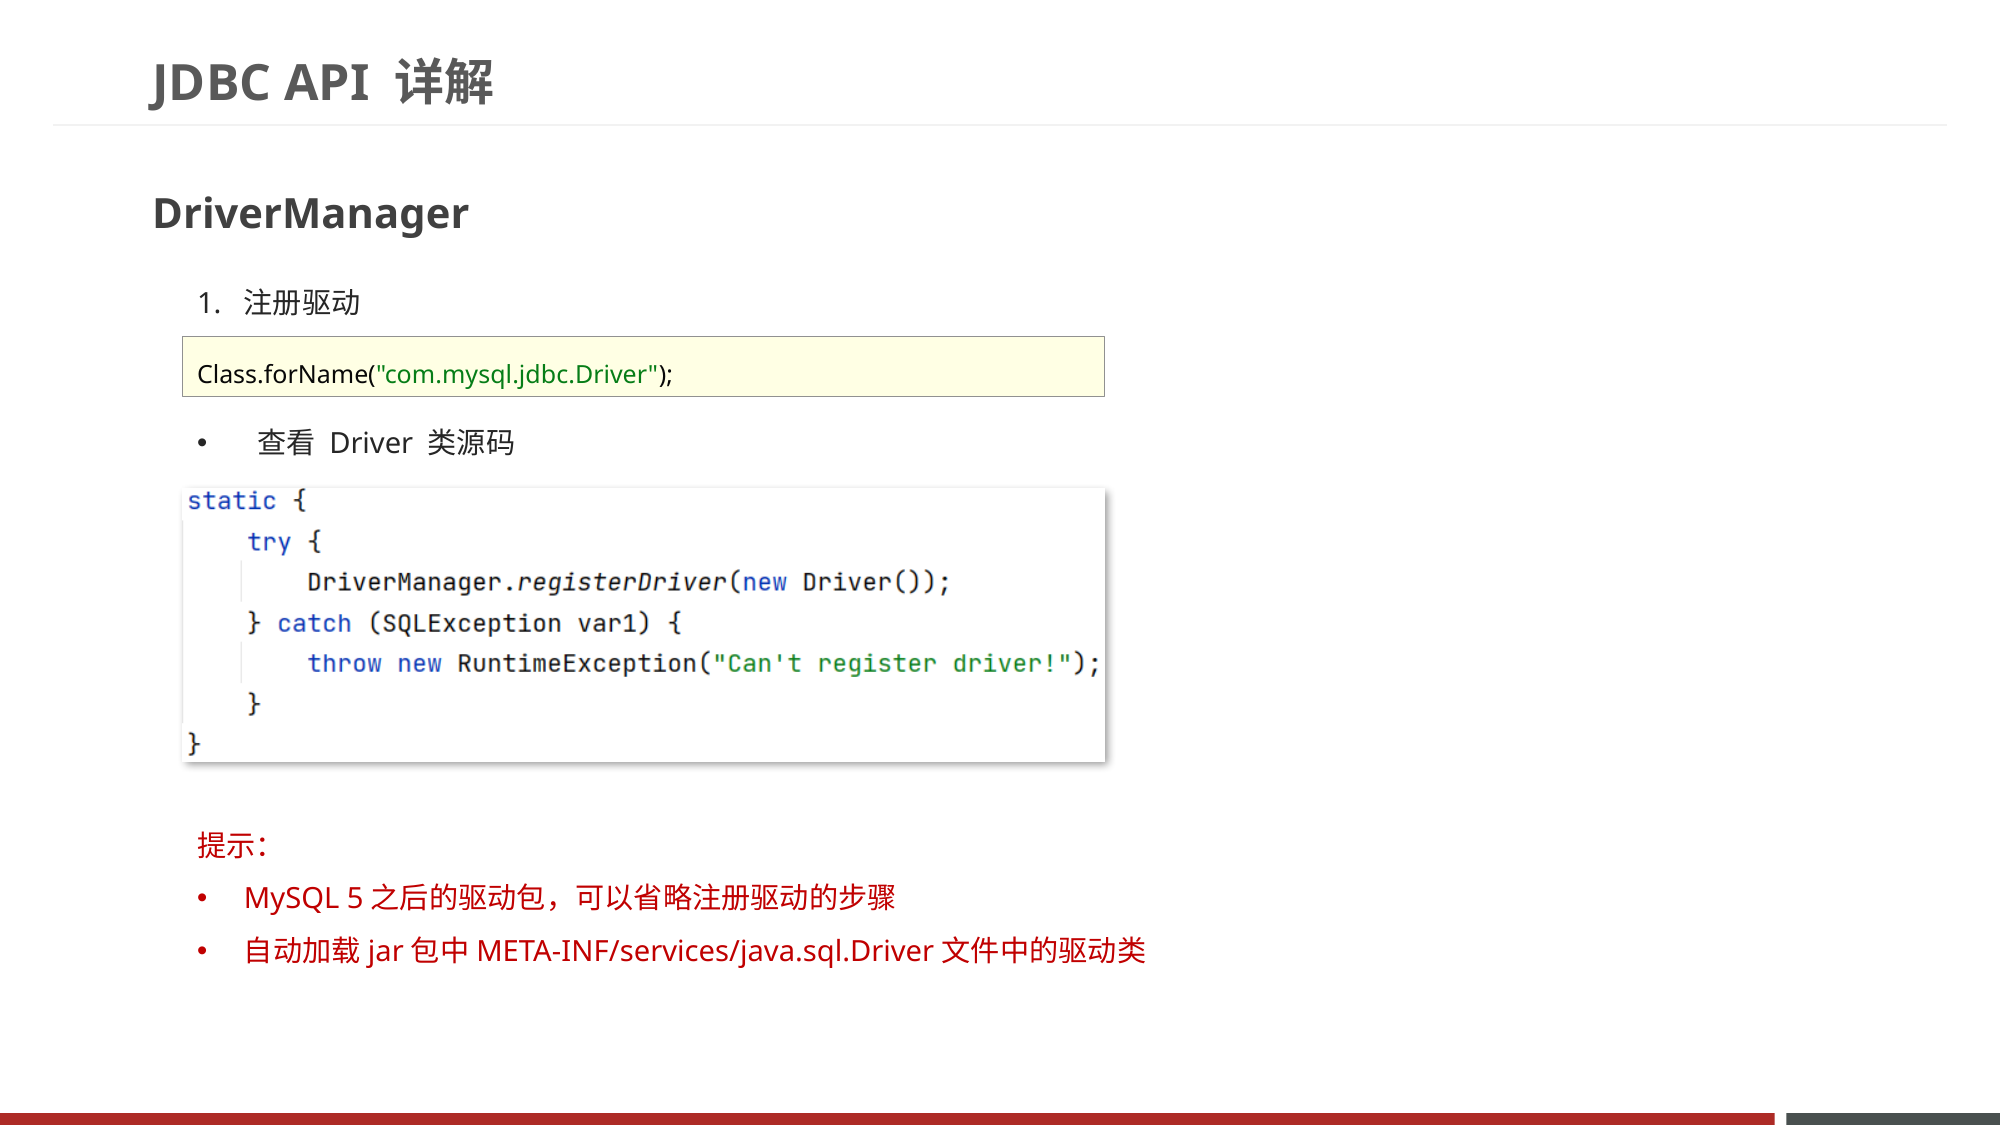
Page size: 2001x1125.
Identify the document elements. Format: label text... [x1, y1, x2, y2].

text_box 查看 Driver 类源码 [182, 399, 801, 468]
text_box JDBC API 详解 [137, 0, 1315, 173]
text_box Class.forName("com.mysql.jdbc.Driver"); [182, 336, 1105, 397]
text_box 提示： MySQL 5之后的驱动包，可以省略注册驱动的步骤 自动加载jar包中META-INF/services/java.sql.Driver文件中的驱动类 [182, 802, 1281, 975]
text_box 1. 注册驱动 [182, 259, 801, 327]
picture [181, 488, 1106, 763]
text_box DriverManager [137, 154, 907, 245]
